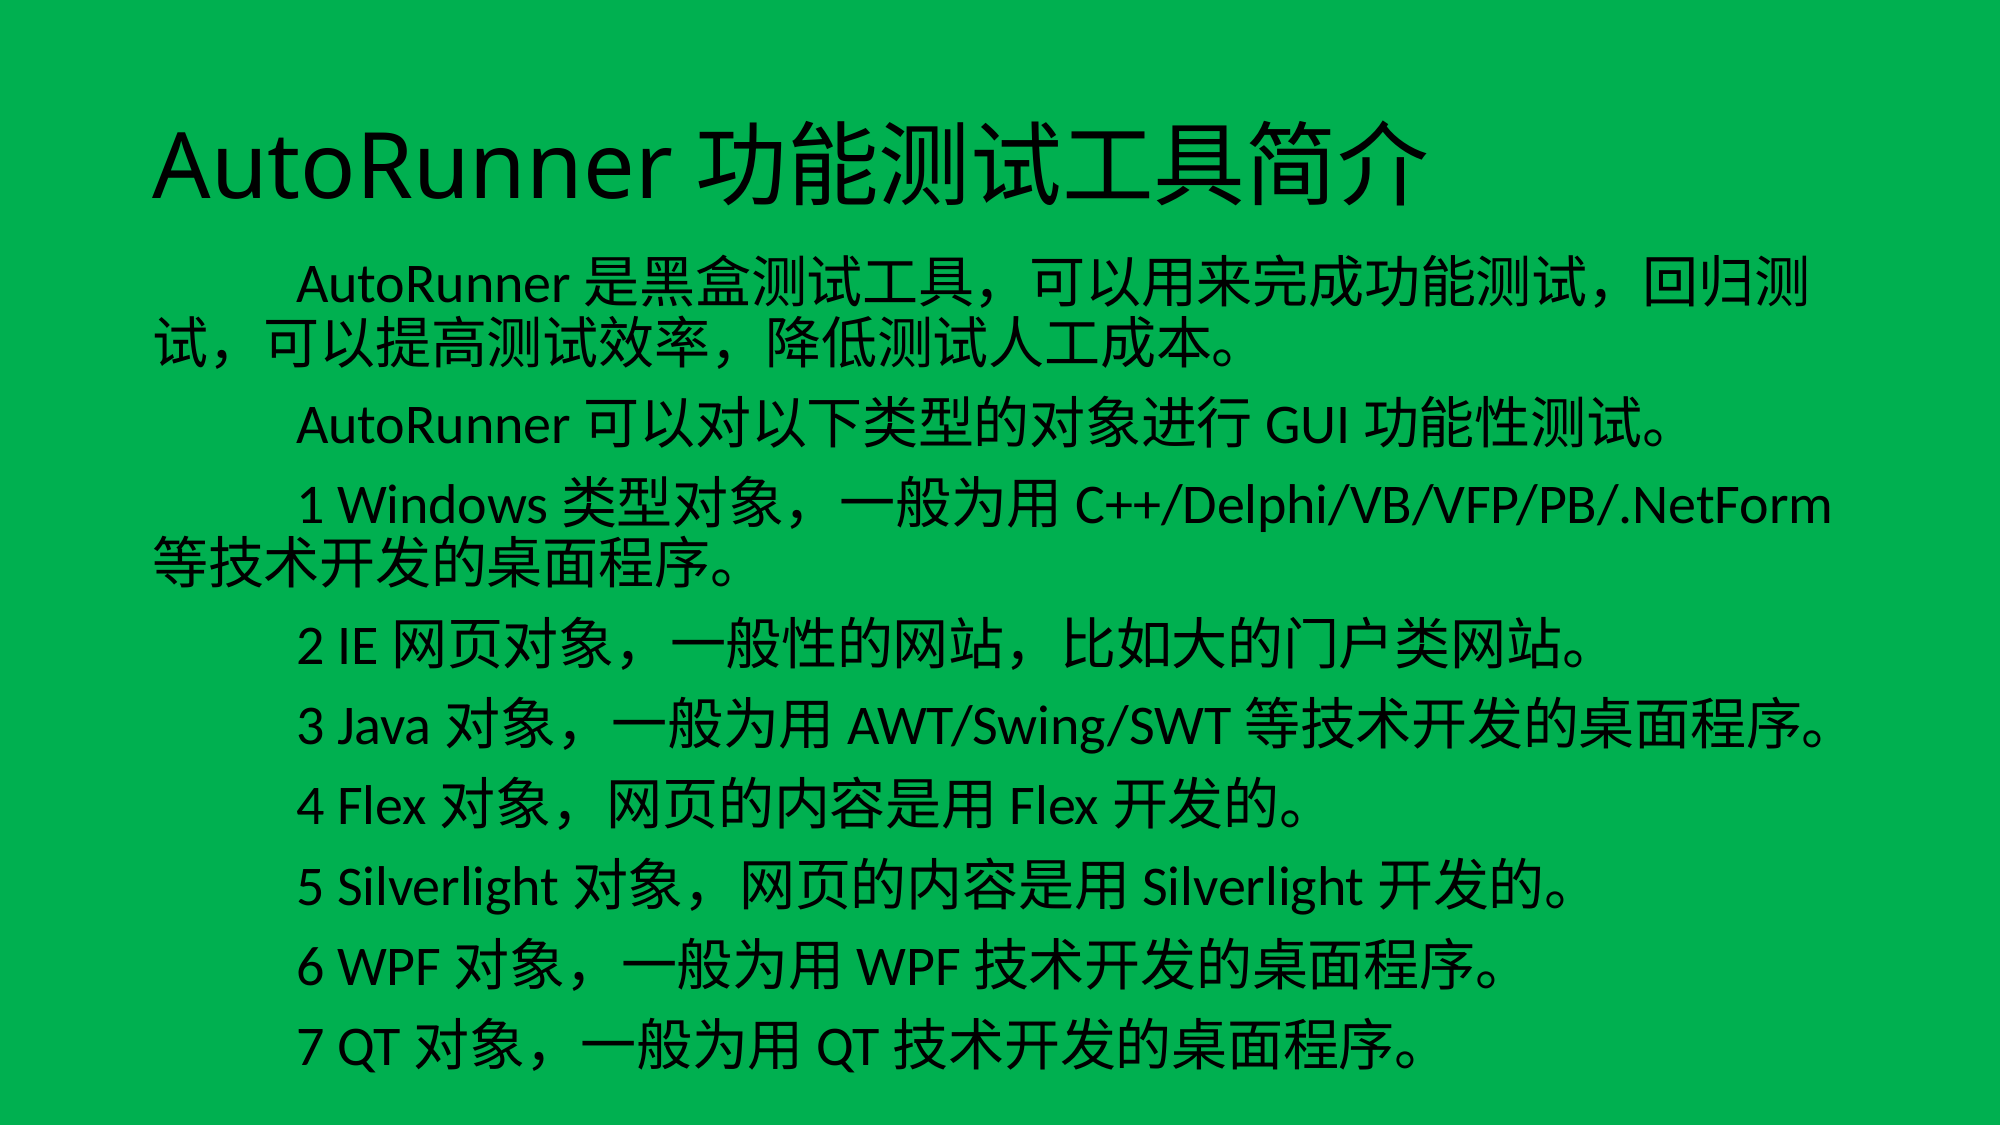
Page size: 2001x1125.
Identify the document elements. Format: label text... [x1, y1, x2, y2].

list AutoRunner是黑盒测试工具，可以用来完成功能测试，回归测试，可以提高测试效率，降低测试人工成本。 AutoRunner可以对以下类型的对象进行GUI功能性测试。 1 Windows类型对象，一般为用C++/Delphi/VB/VFP/PB/.NetForm等技术开发的桌面程序。 2 IE网页对象，一般性的网站，比如大的门户类网站。 3 Java对象，一般为用AWT/Swing/SWT等技术开发的桌面程序。 4 Flex对象，网页的内容是用Flex开发的。 5 Silverlight对象，网页的内容是用Silverlight开发的。 6 WPF对象，一般为用WPF技术开发的桌面程序。 7 QT对象，一般为用QT技术开发的桌面程序。 [137, 247, 1863, 1095]
title AutoRunner功能测试工具简介 [137, 59, 1863, 247]
